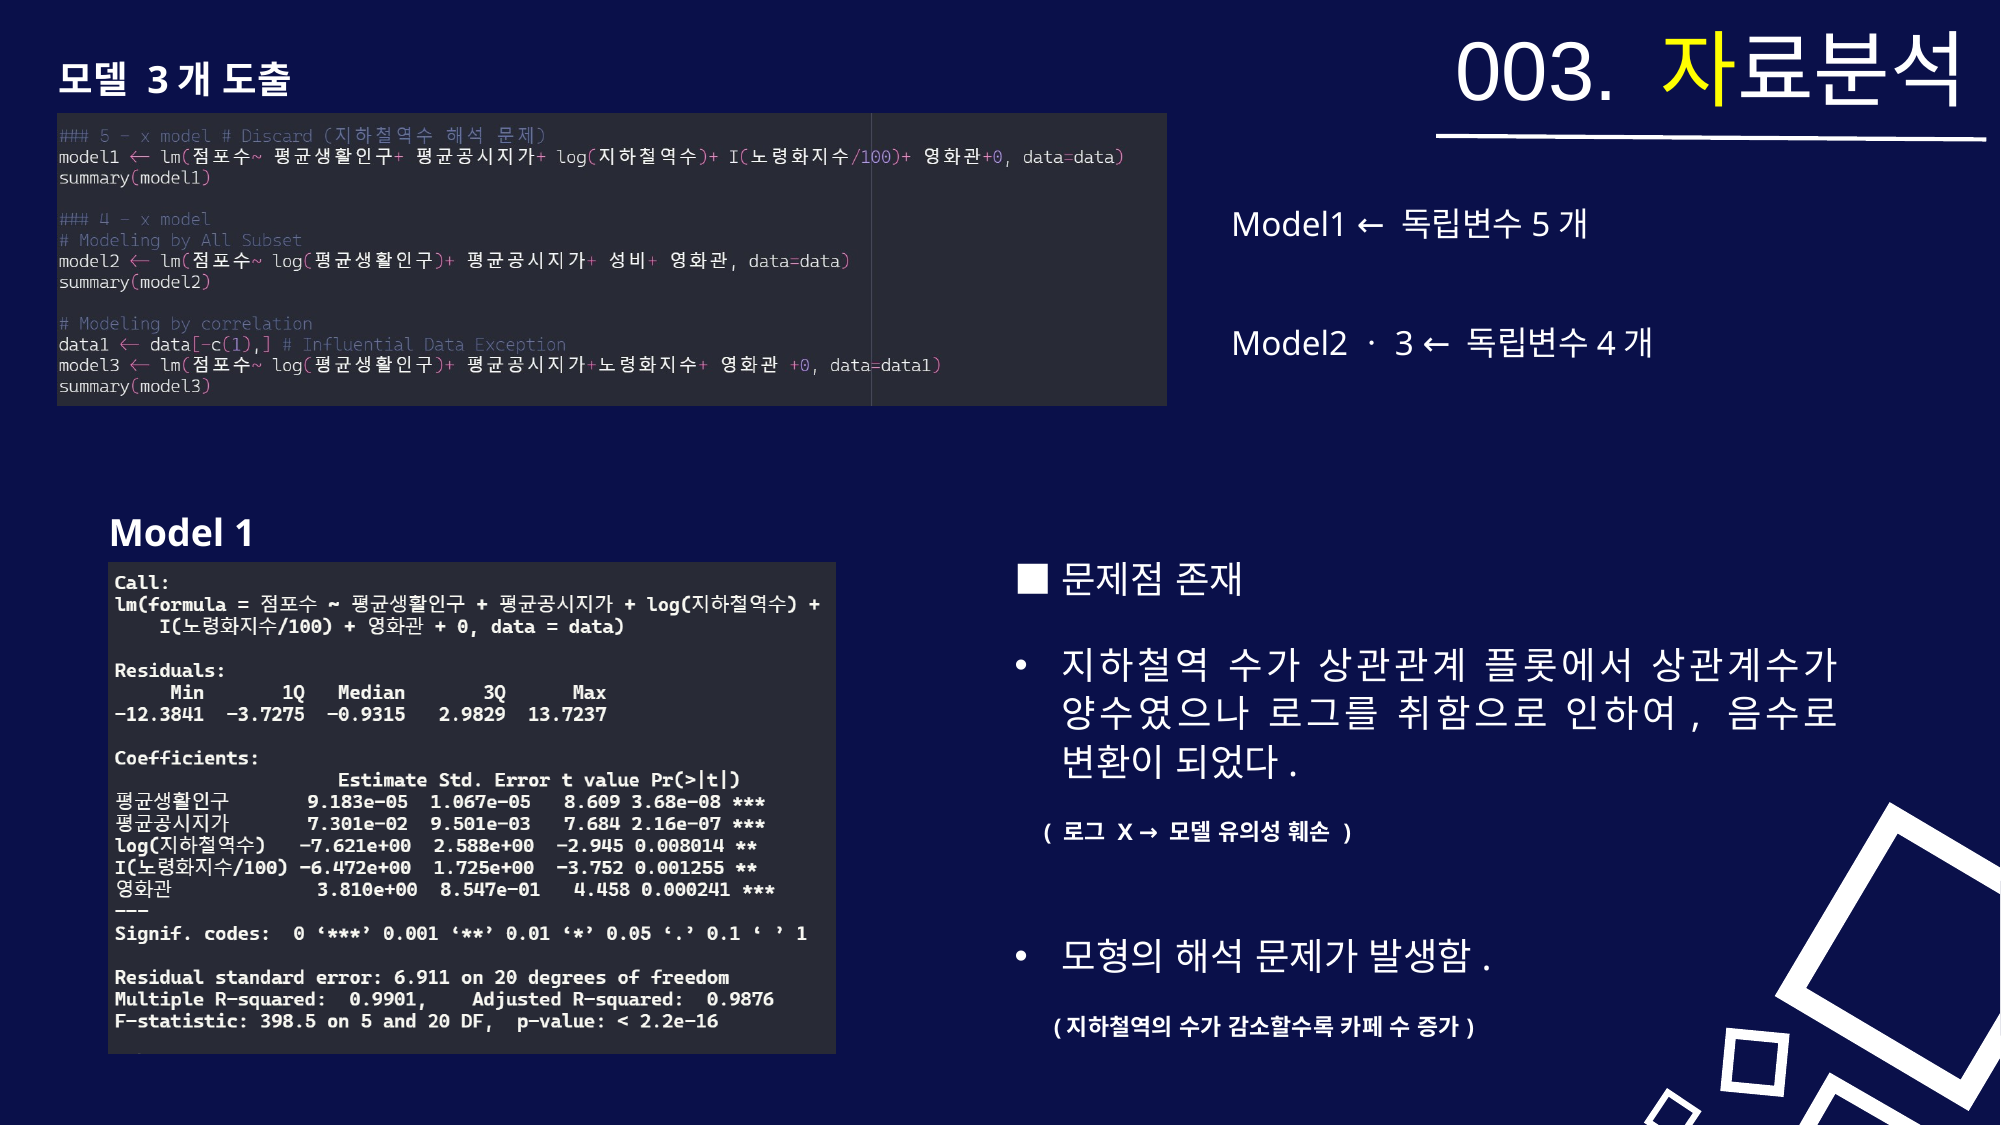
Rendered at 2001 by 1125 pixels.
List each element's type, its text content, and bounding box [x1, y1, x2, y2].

text_box 모델 3개 도출 [43, 48, 665, 109]
text_box ■문제점 존재 지하철역 수가 상관관계 플롯에서 상관계수가 양수였으나 로그를 취함으로 인하여, 음수로 변환이 되었다. ( 로그 X → 모델 유의성 훼손 ) 모형의 해석 문제가 발생함. (지하철역의 수가 감소할수록 카페 수 증가) [999, 545, 1854, 1051]
text_box Model1 ← 독립변수5개 Model2ㆍ3 ← 독립변수4개 [1174, 193, 1694, 370]
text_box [1436, 135, 1987, 140]
picture [57, 113, 1167, 406]
text_box 003. 자료분석 [1440, 9, 1982, 125]
text_box Model 1 [93, 501, 306, 562]
picture [108, 562, 836, 1054]
